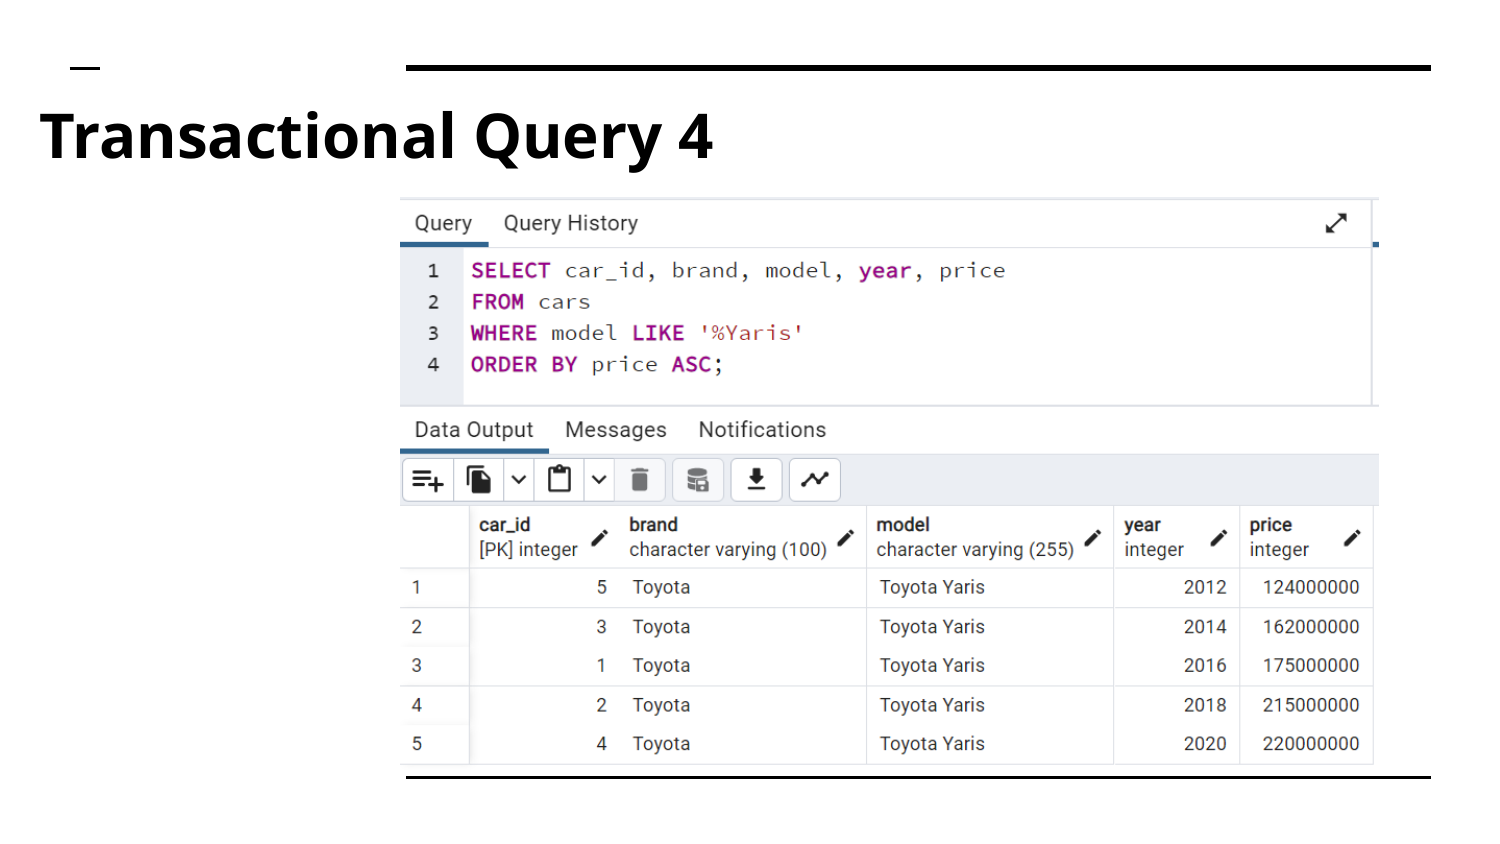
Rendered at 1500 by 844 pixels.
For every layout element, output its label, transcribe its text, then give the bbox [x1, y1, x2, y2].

title Transactional Query 4 [24, 81, 1062, 187]
slide_number [1394, 769, 1484, 834]
picture [399, 196, 1379, 770]
